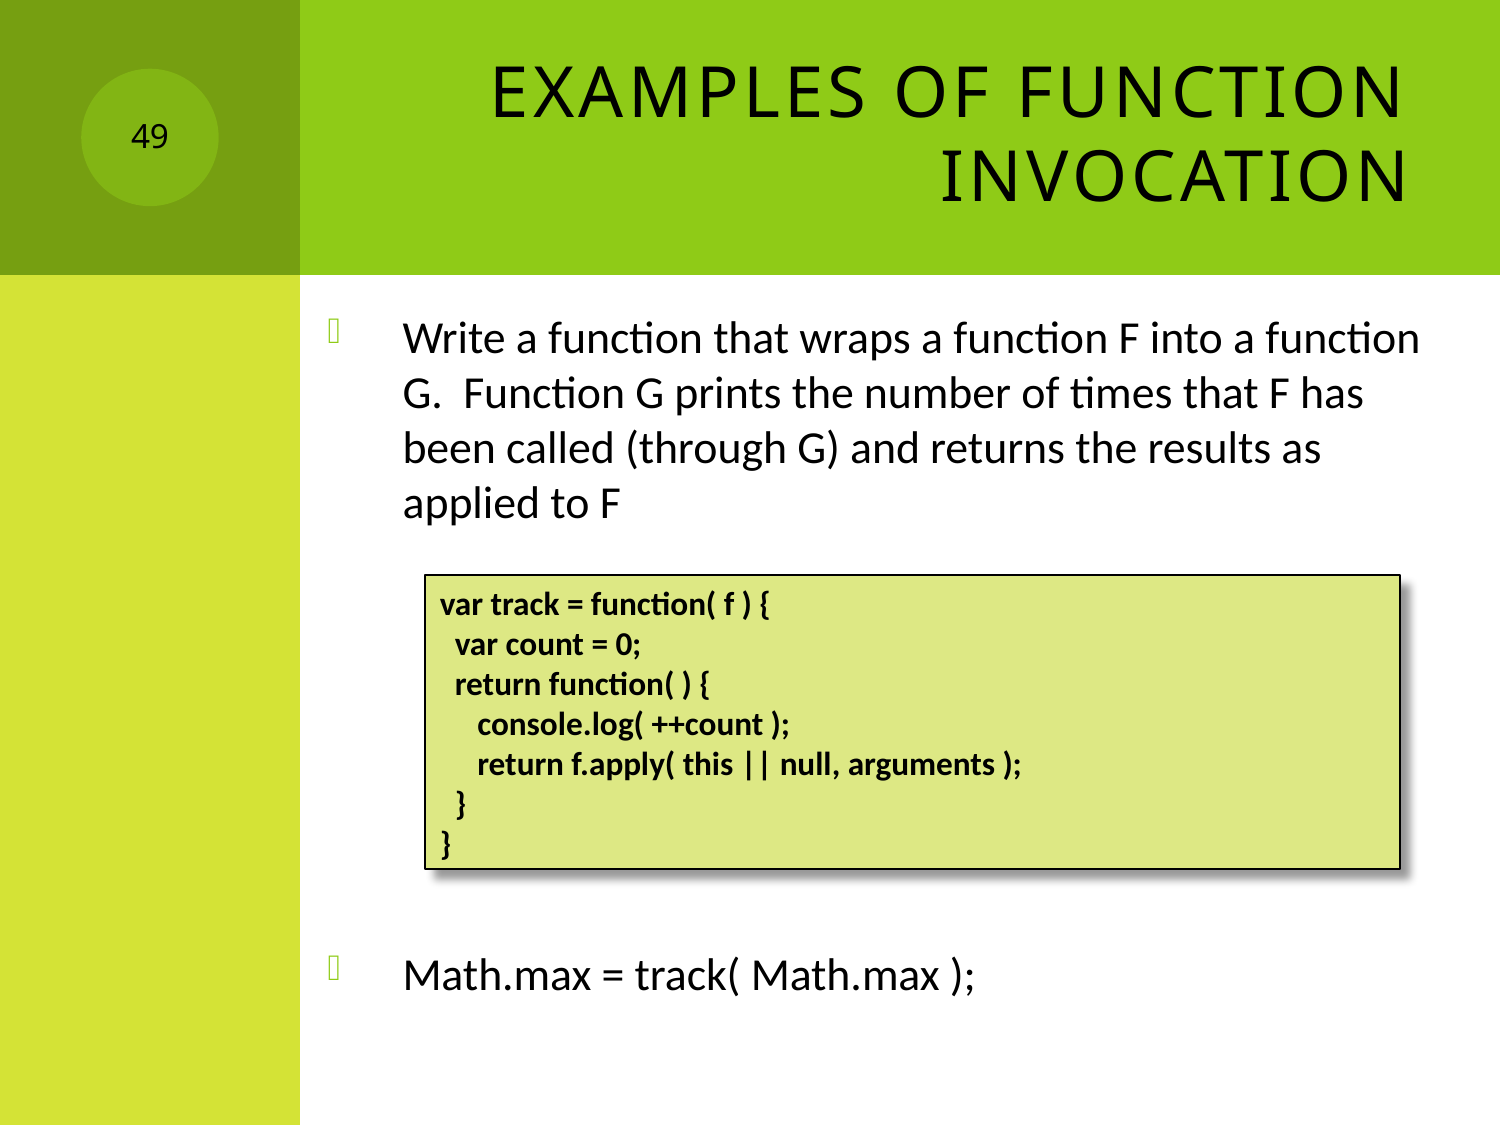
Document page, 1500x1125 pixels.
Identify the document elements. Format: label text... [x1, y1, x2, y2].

list Write a function that wraps a function F into a function G. Function G prints the number of times that F has been called (through G) and returns the results as applied to F Math.max = track( Math.max ); [312, 299, 1475, 1013]
title Examples of Function Invocation [399, 37, 1425, 225]
slide_number 49 [87, 87, 213, 188]
text_box var track = function( f ) { var count = 0; return function( ) { console.log( ++count ); return f.apply( this || null, arguments ); } } [424, 574, 1401, 870]
